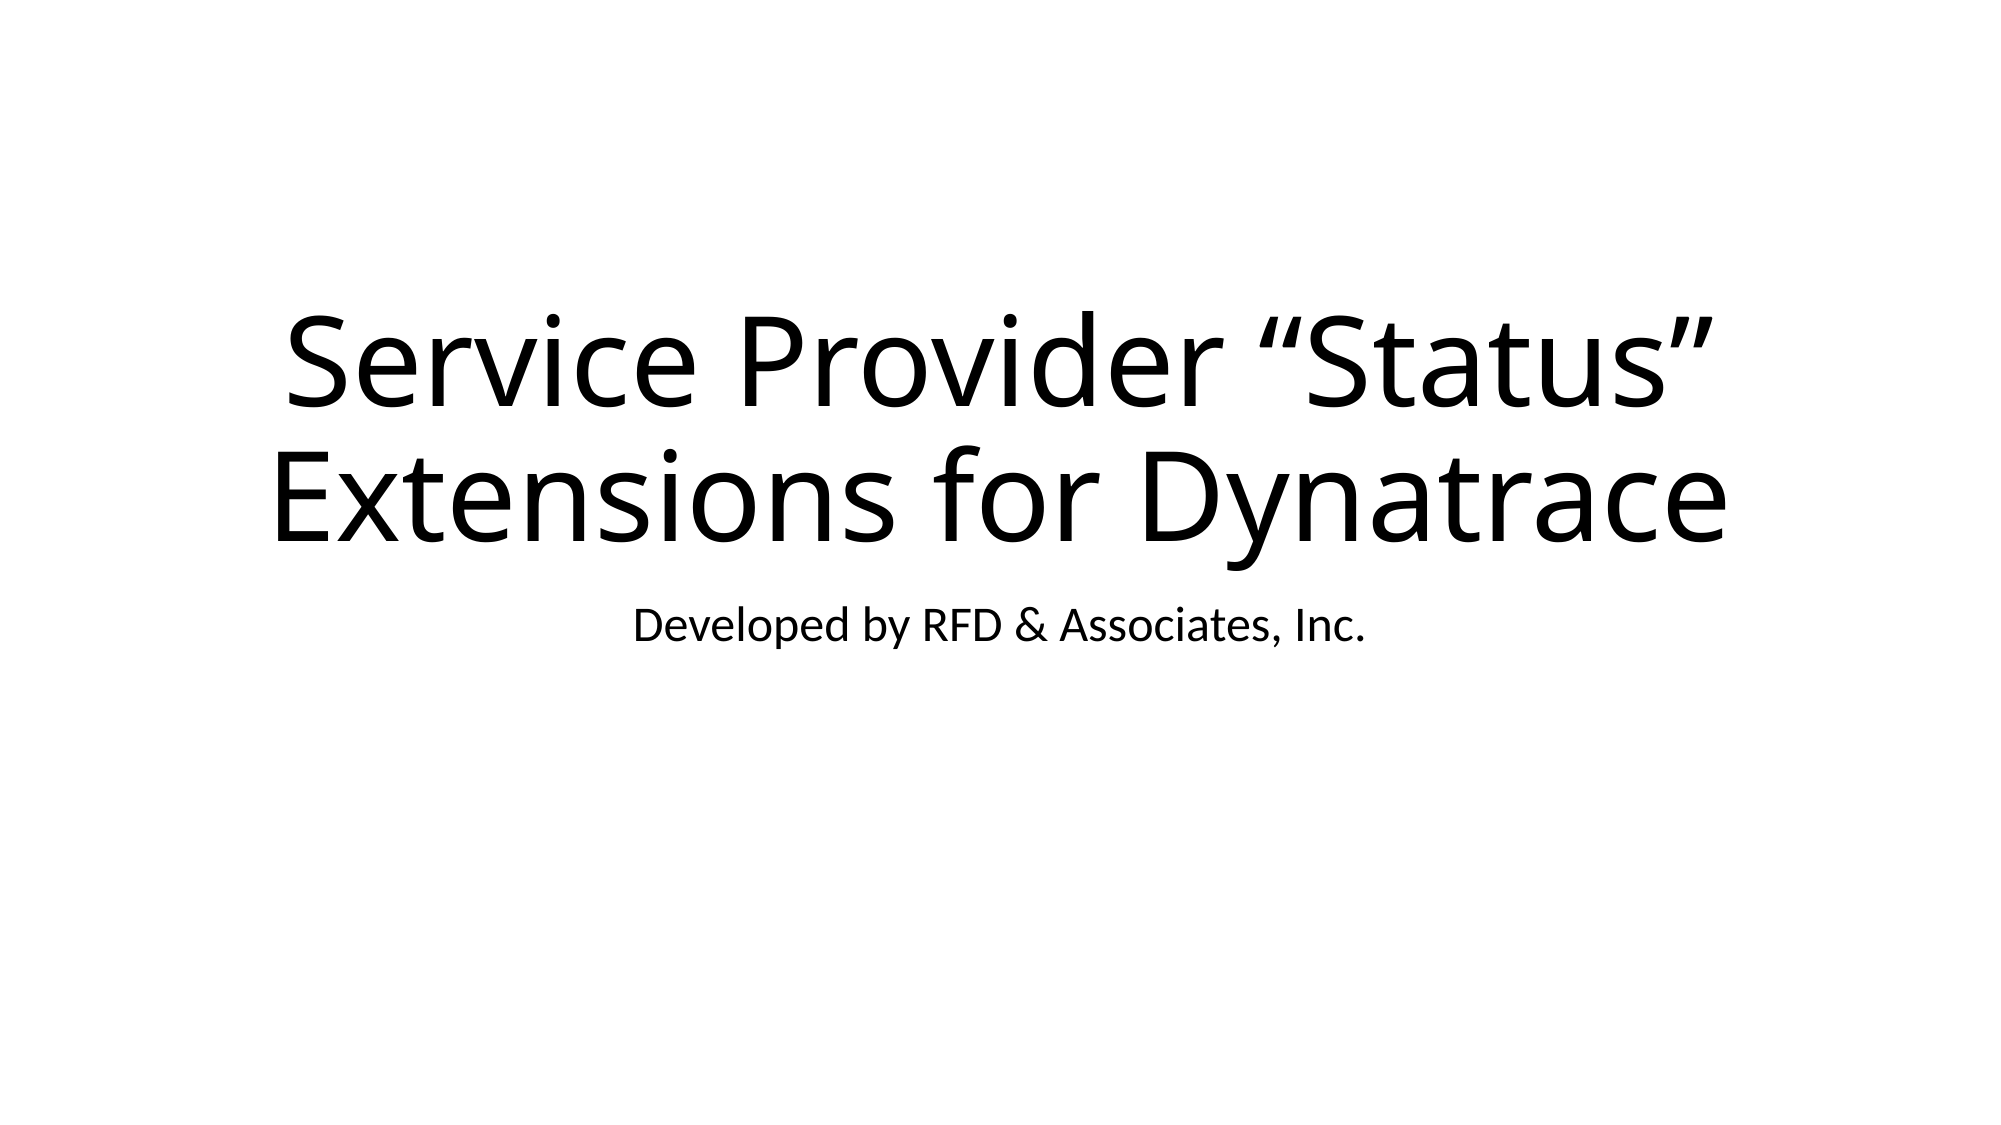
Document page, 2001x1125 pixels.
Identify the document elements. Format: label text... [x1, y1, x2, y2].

title Service Provider “Status” Extensions for Dynatrace [249, 184, 1750, 576]
subtitle Developed by RFD & Associates, Inc. [249, 590, 1750, 863]
